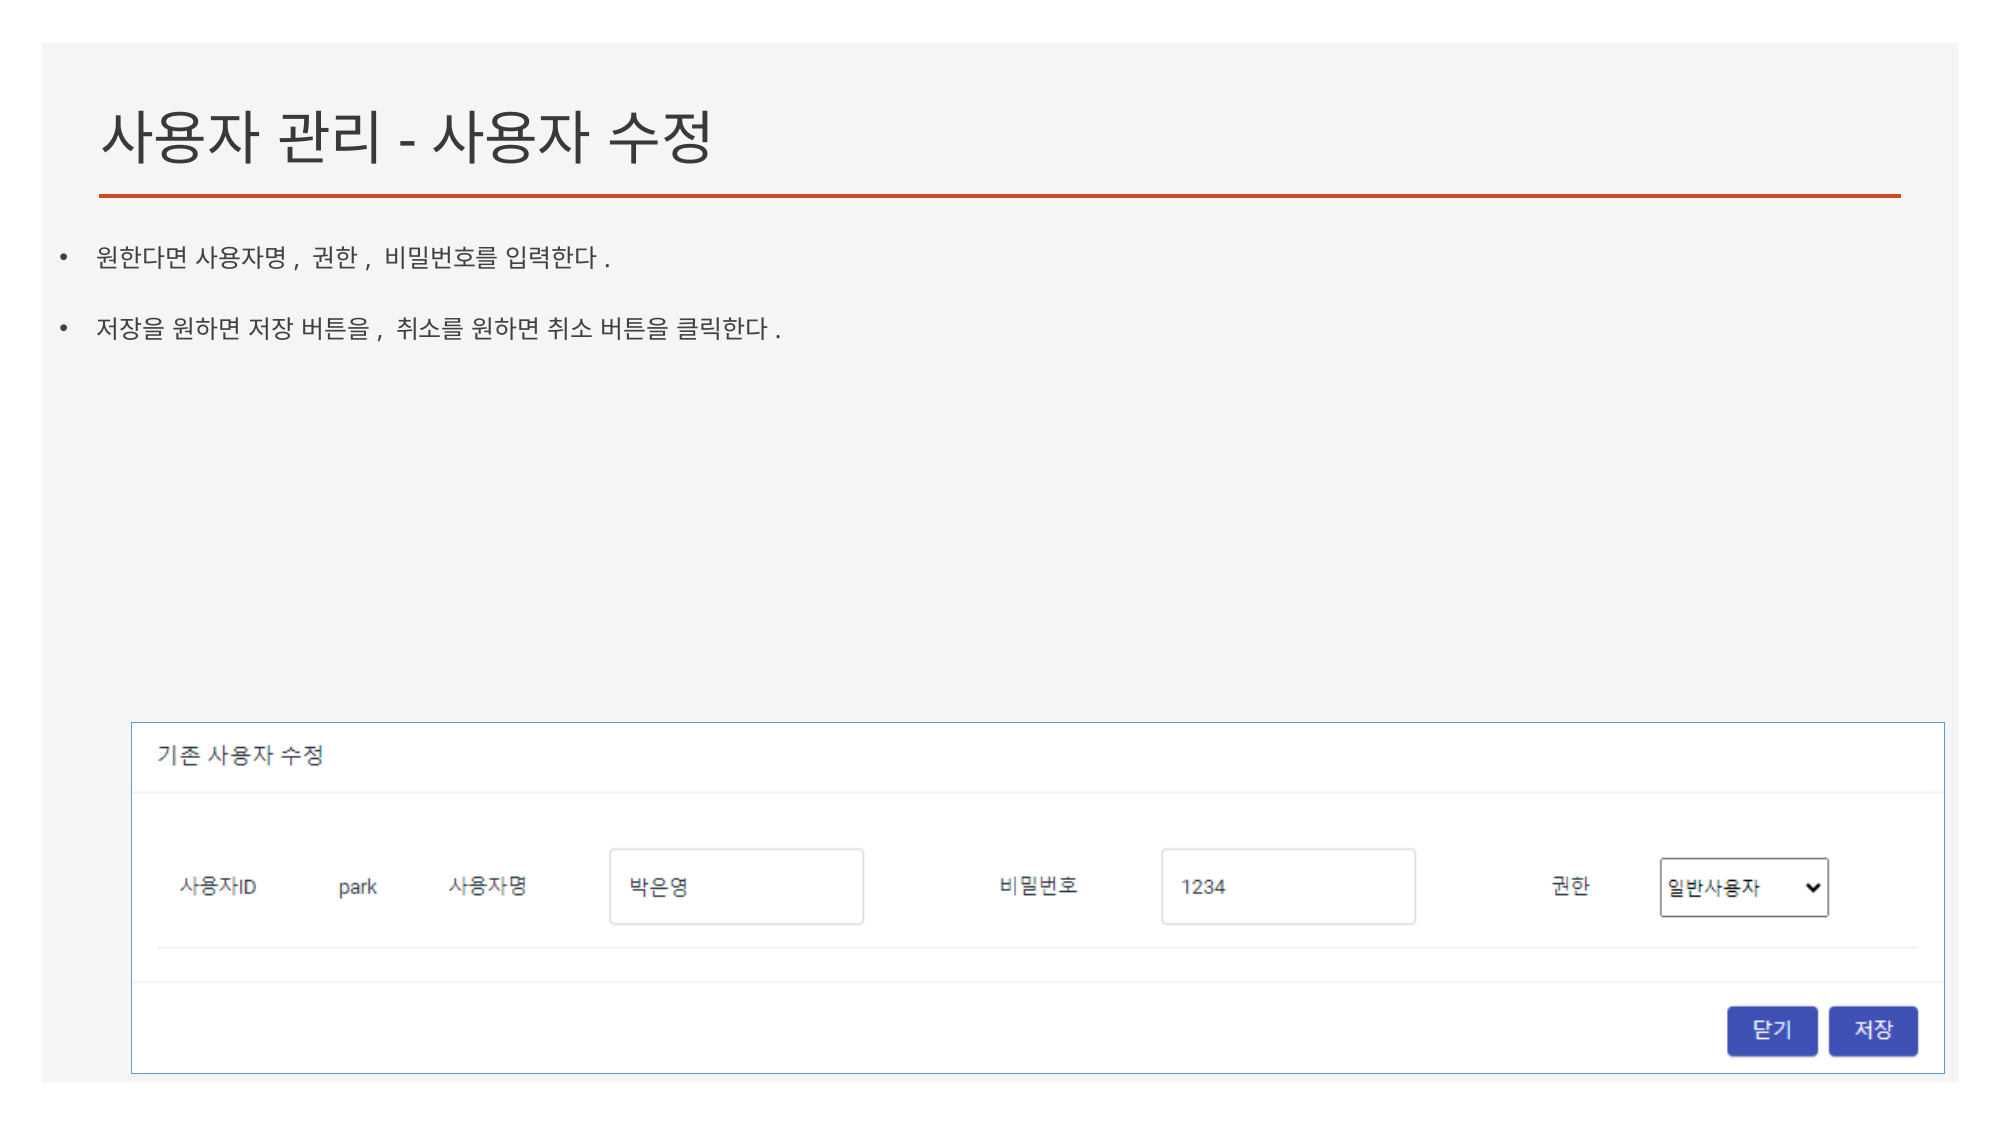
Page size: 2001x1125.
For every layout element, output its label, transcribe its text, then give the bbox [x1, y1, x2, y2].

text_box 원한다면 사용자명, 권한, 비밀번호를 입력한다. 저장을 원하면 저장 버튼을, 취소를 원하면 취소 버튼을 클릭한다. [44, 227, 1398, 674]
title 사용자 관리-사용자 수정 [85, 73, 1499, 179]
picture [131, 722, 1945, 1074]
